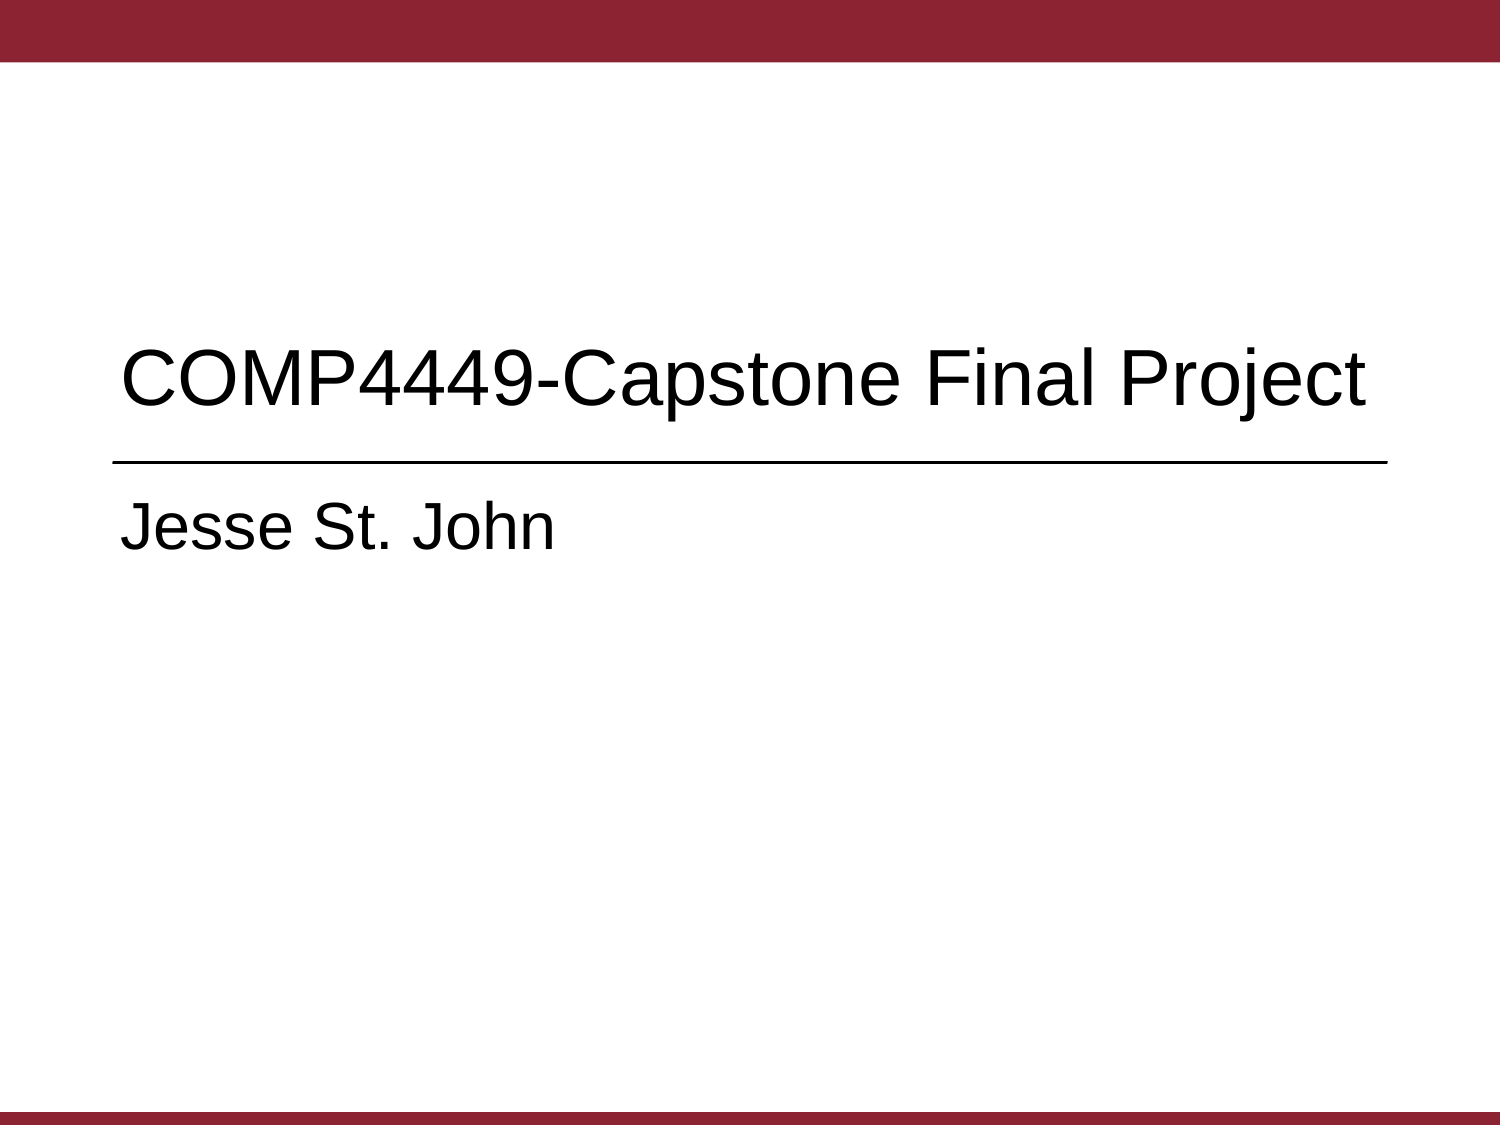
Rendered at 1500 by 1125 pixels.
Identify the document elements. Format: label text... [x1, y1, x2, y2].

title COMP4449-Capstone Final Project [111, 299, 1388, 449]
subtitle Jesse St. John [111, 474, 1388, 763]
